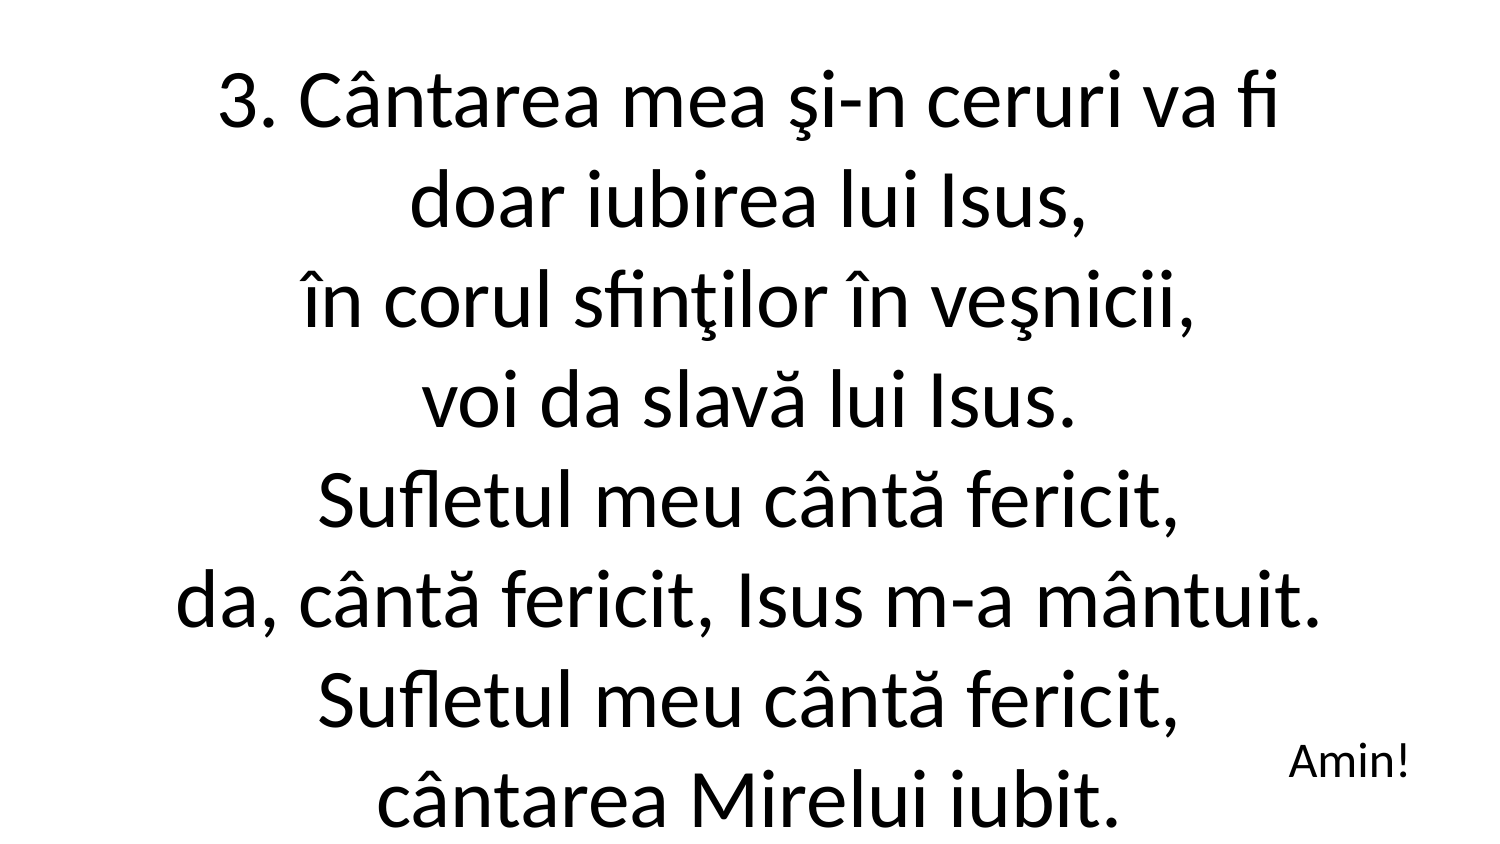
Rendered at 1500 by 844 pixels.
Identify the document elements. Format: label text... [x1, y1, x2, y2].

text_box 3. Cântarea mea şi-n ceruri va fi doar iubirea lui Isus, în corul sfinţilor în veşnicii, voi da slavă lui Isus. Sufletul meu cântă fericit, da, cântă fericit, Isus m-a mântuit. Sufletul meu cântă fericit, cântarea Mirelui iubit. [160, 0, 1340, 844]
text_box Amin! [1273, 674, 1427, 795]
